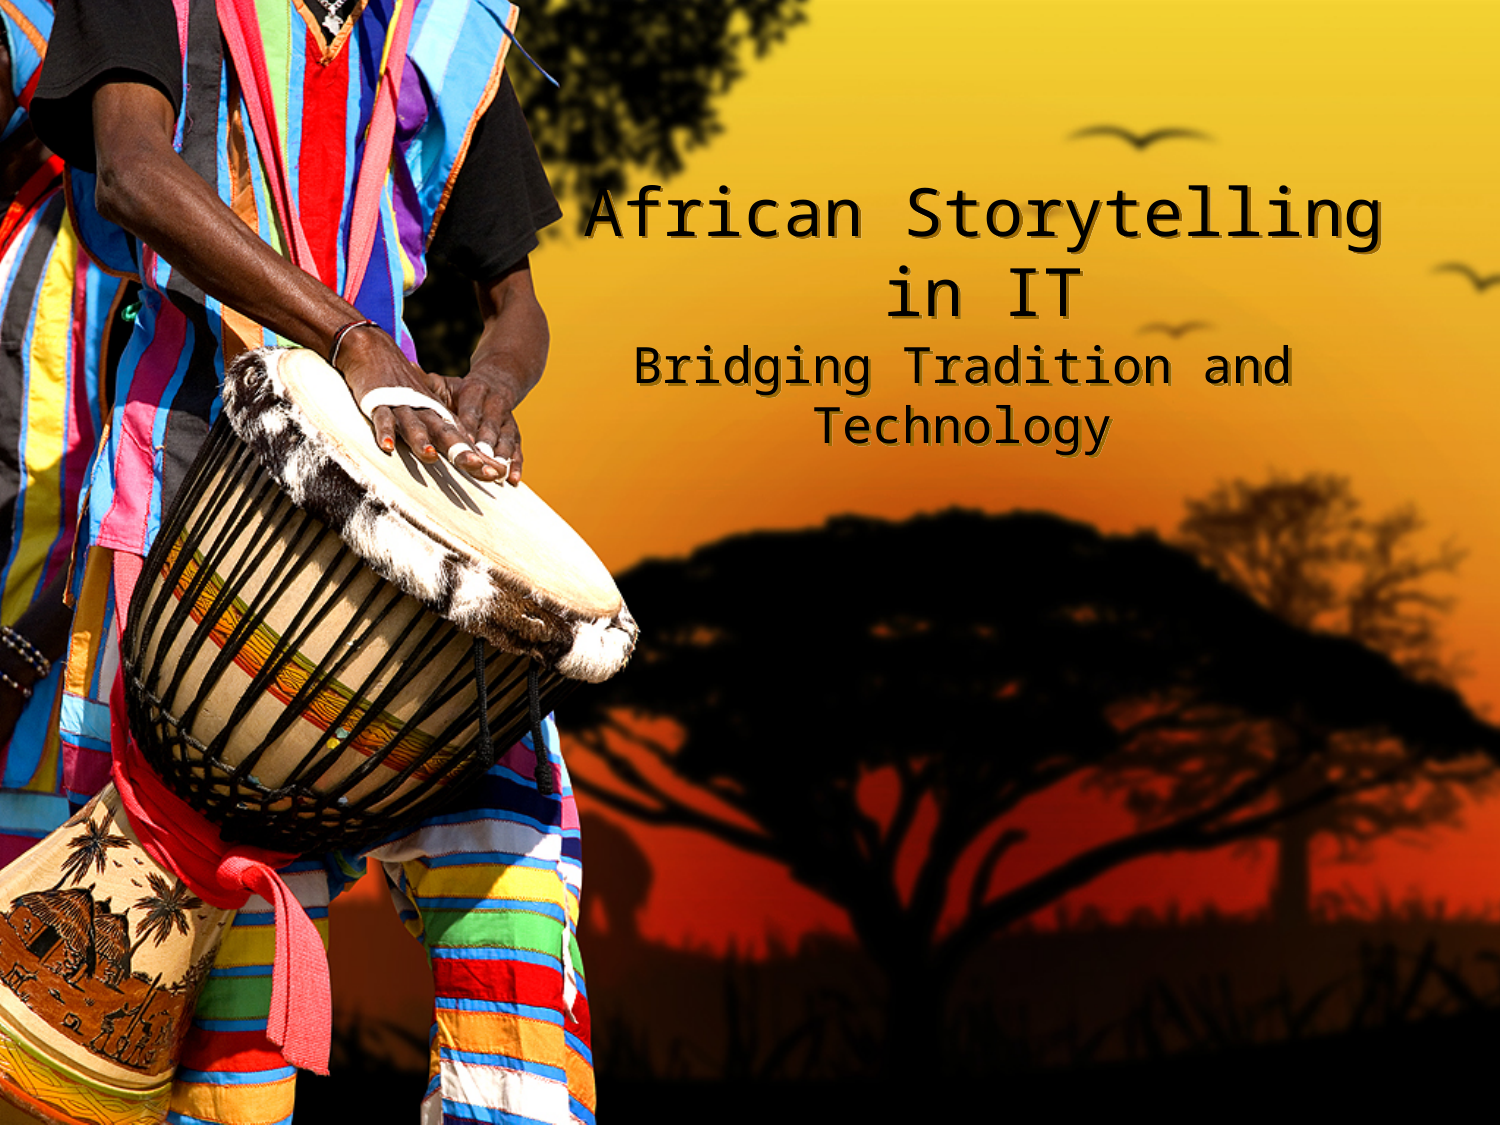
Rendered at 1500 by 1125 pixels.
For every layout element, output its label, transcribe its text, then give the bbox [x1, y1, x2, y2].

picture [0, 0, 1500, 1125]
title African Storytelling in IT [549, 172, 1419, 327]
subtitle Bridging Tradition and Technology [608, 326, 1317, 528]
